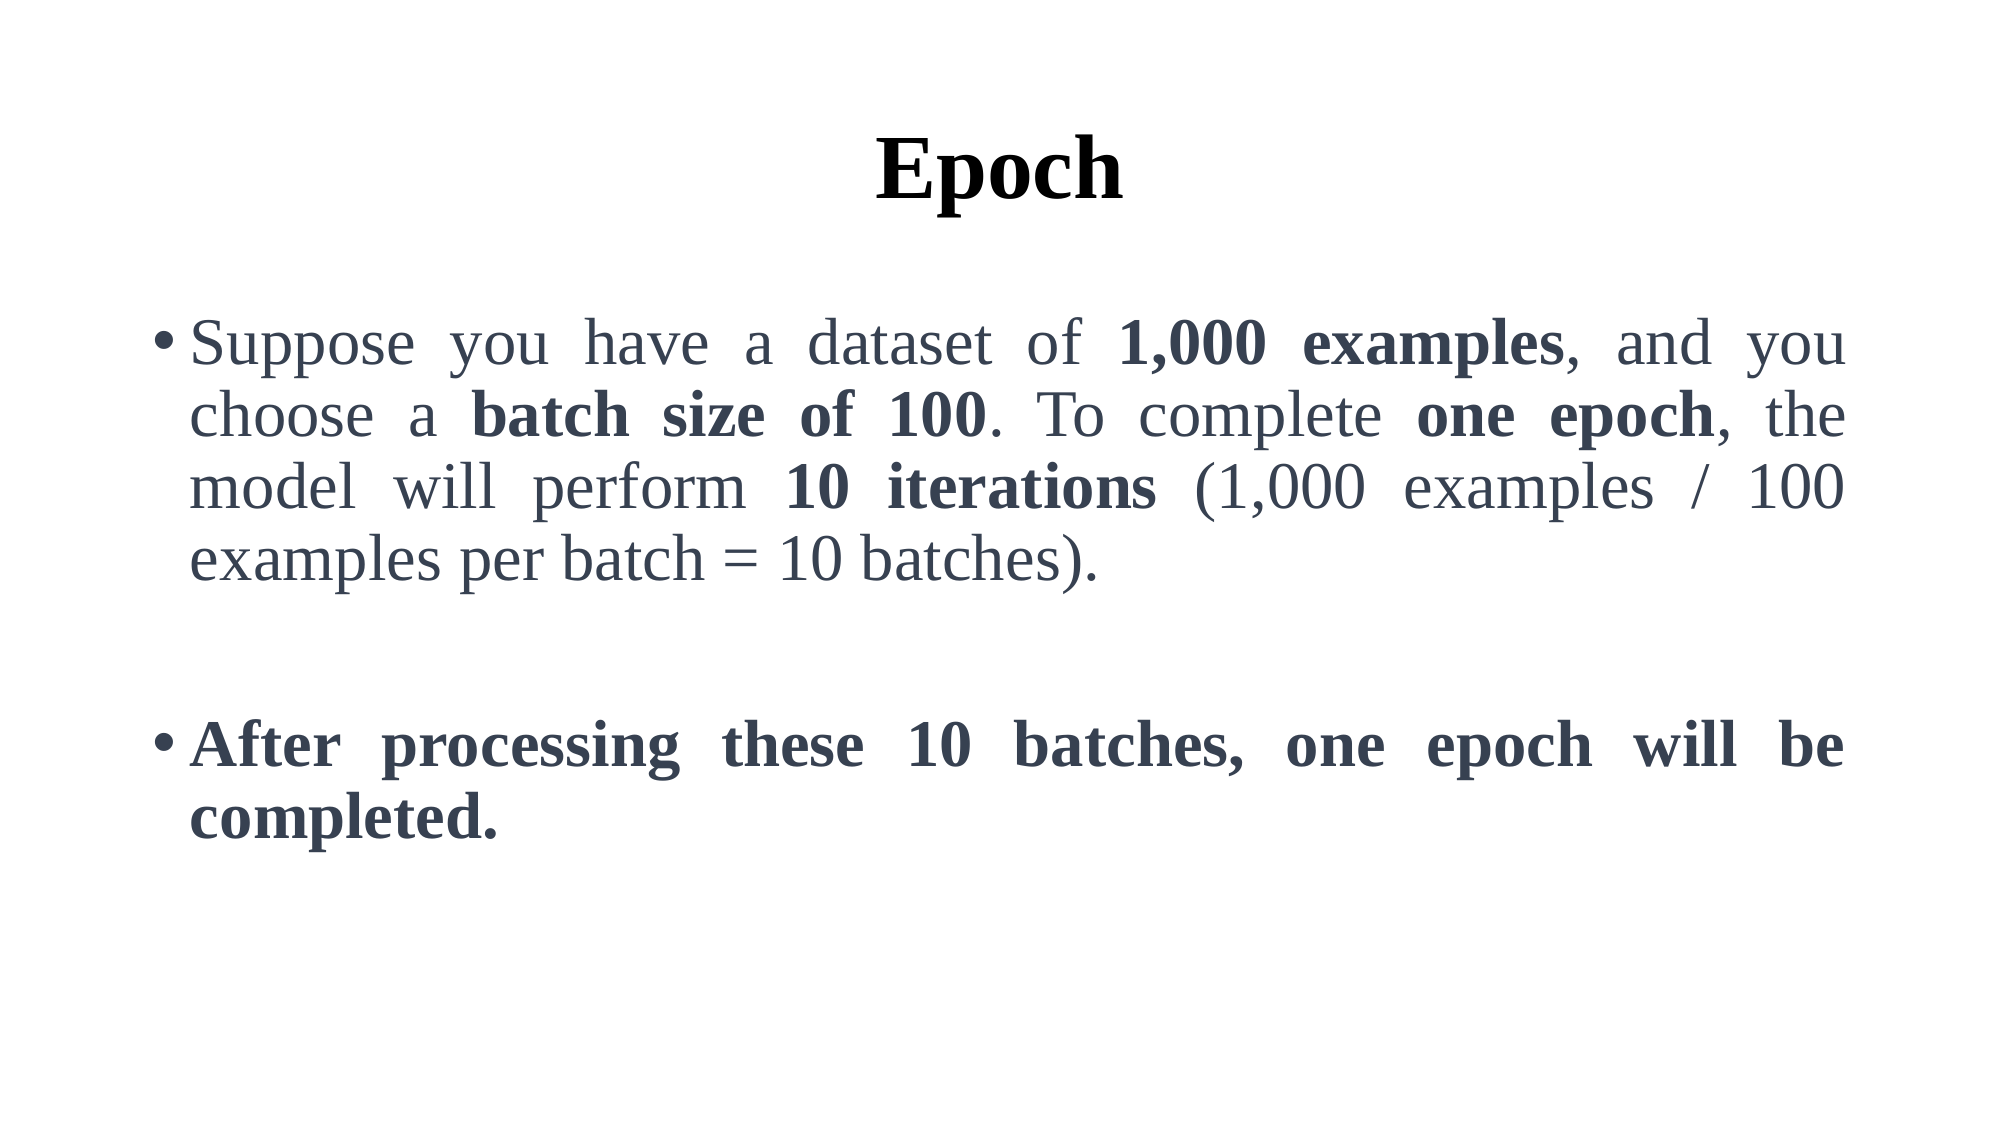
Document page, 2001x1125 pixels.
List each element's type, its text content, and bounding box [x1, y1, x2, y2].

title Epoch [137, 59, 1863, 278]
list Suppose you have a dataset of 1,000 examples, and you choose a batch size of 100. To complete one epoch, the model will perform 10 iterations (1,000 examples / 100 examples per batch = 10 batches). After processing these 10 batches, one epoch will be completed. [137, 299, 1863, 1014]
